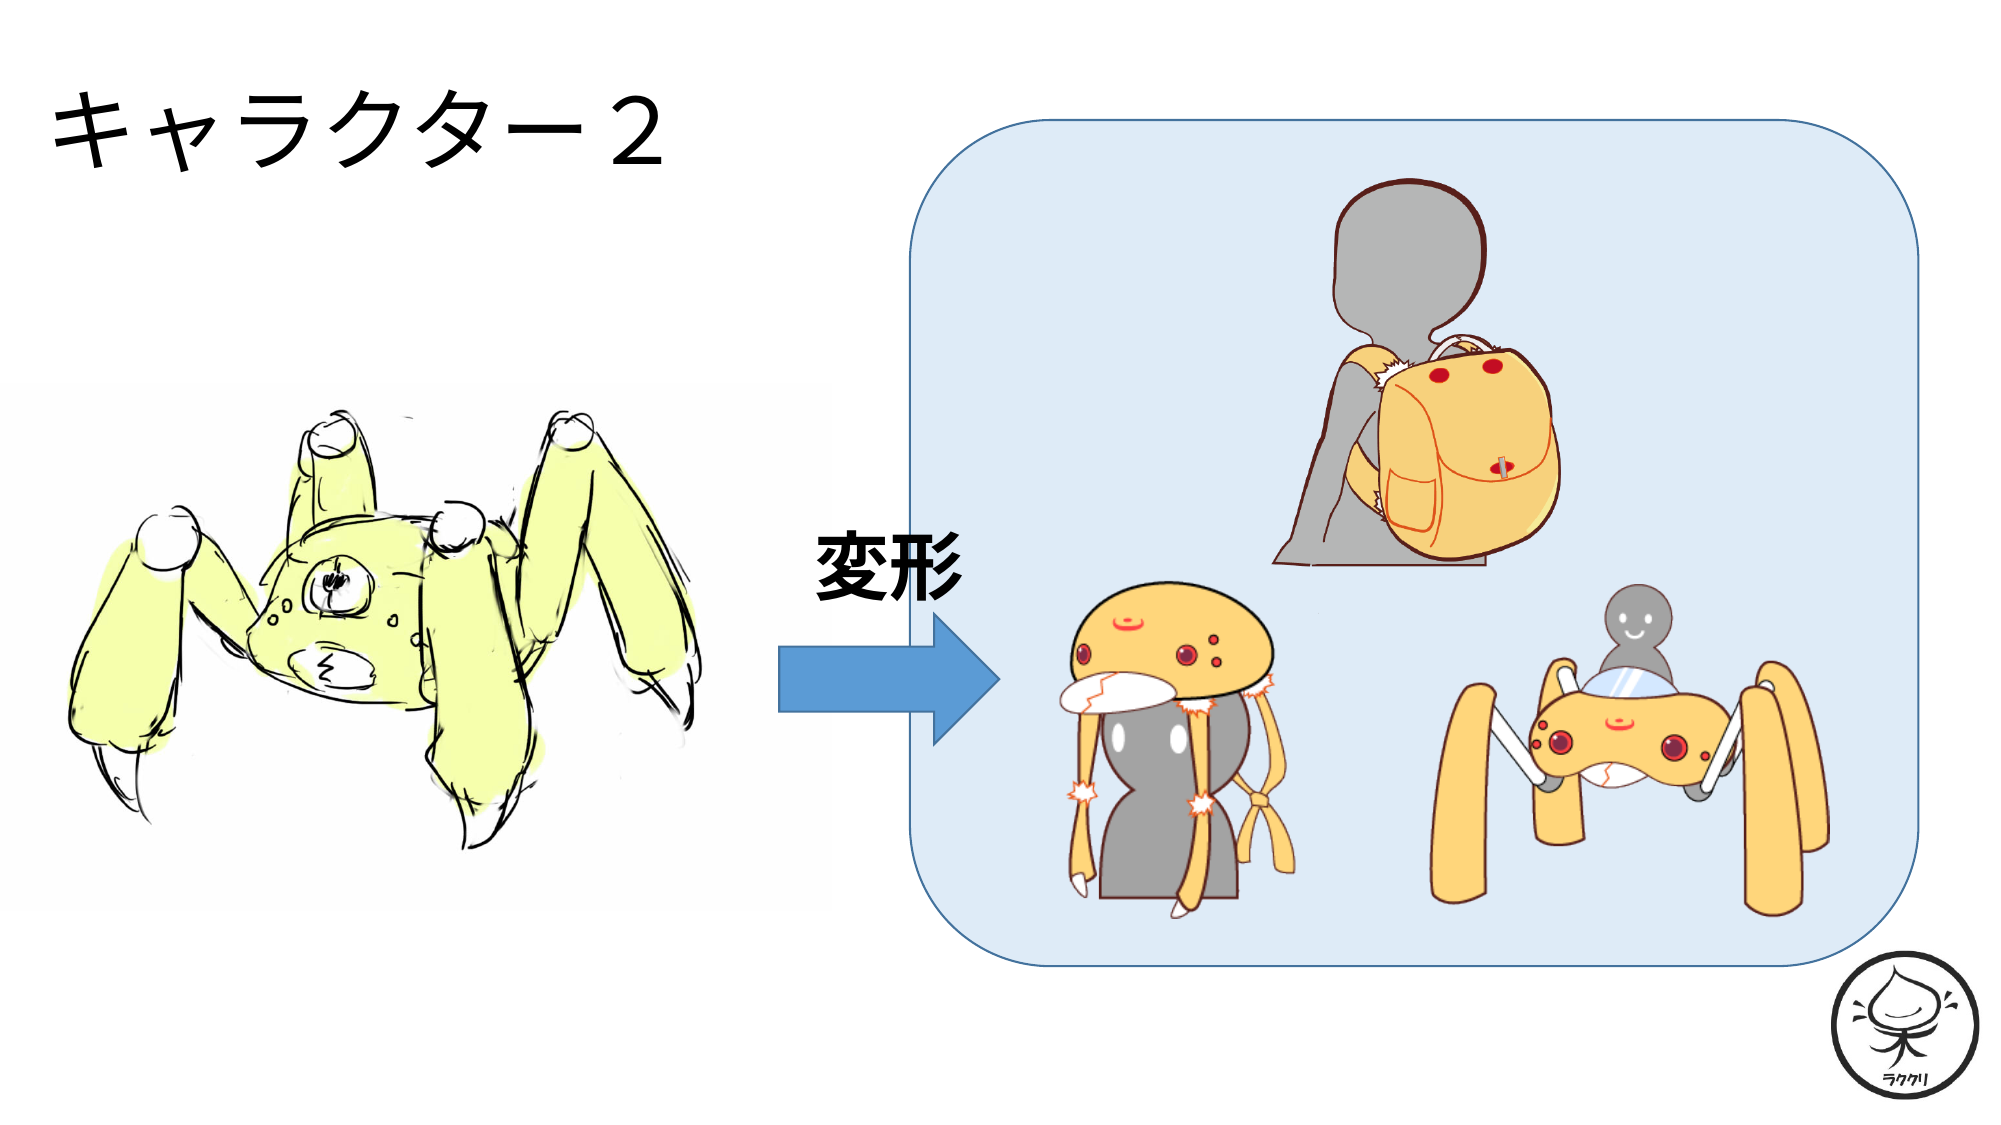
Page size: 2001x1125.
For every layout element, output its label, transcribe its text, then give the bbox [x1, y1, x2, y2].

text_box キャラクター２ [30, 65, 699, 191]
text_box 変形 [845, 512, 980, 618]
text_box [845, 618, 947, 747]
picture [0, 191, 845, 1102]
text_box [908, 118, 1920, 927]
text_box [908, 614, 1785, 968]
picture [947, 178, 2000, 1125]
